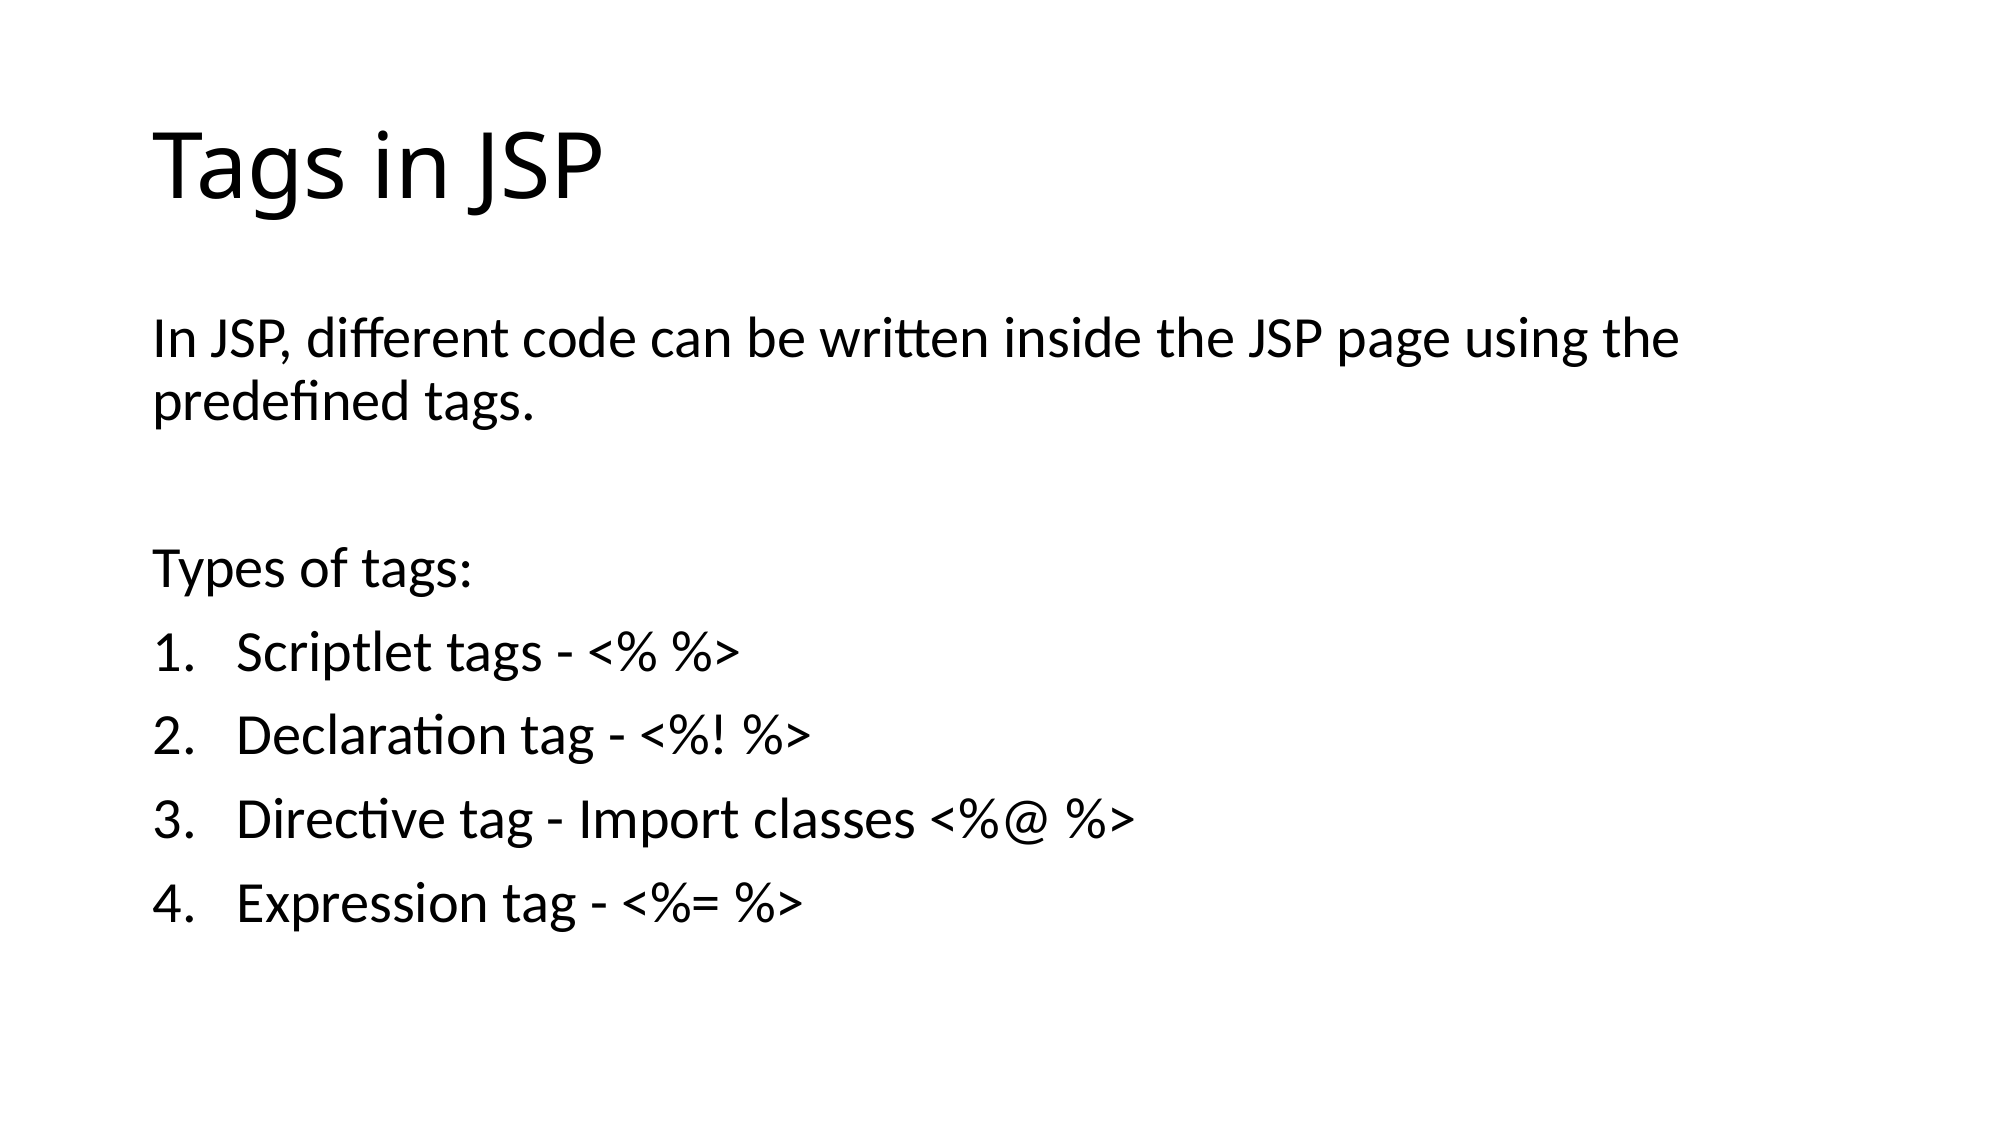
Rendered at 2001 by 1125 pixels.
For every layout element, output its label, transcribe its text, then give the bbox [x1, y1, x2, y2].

list In JSP, different code can be written inside the JSP page using the predefined tags. Types of tags: Scriptlet tags - <% %> Declaration tag - <%! %> Directive tag - Import classes <%@ %> Expression tag - <%= %> [137, 299, 1863, 1014]
title Tags in JSP [137, 59, 1863, 278]
